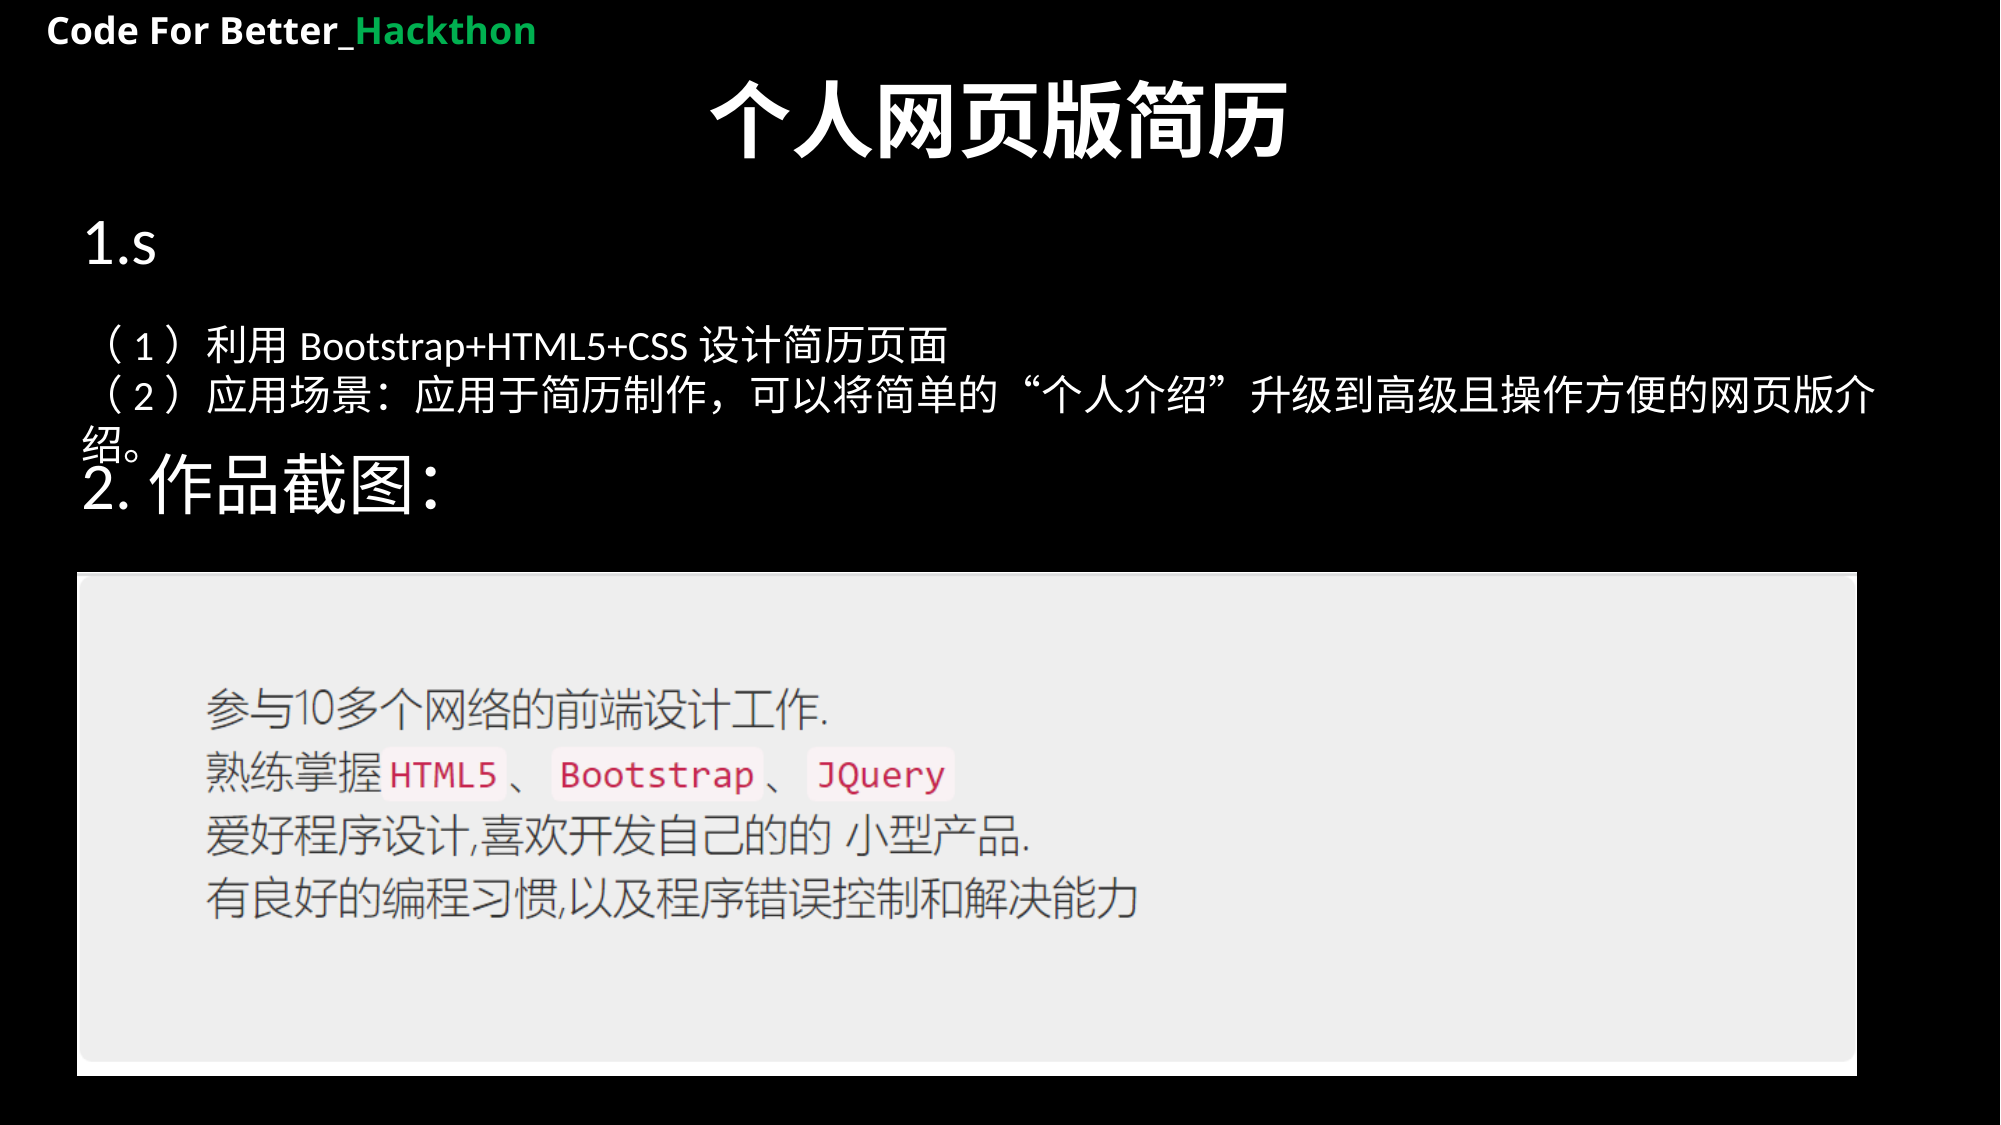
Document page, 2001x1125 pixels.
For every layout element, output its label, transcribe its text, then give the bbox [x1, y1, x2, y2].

text_box （1）利用Bootstrap+HTML5+CSS设计简历页面 （2）应用场景：应用于简历制作，可以将简单的“个人介绍”升级到高级且操作方便的网页版介绍。 [66, 311, 1974, 477]
text_box 1.s [66, 190, 584, 286]
text_box 个人网页版简历 [496, 60, 1504, 176]
text_box 2.作品截图： [66, 435, 584, 531]
picture [76, 572, 1857, 1076]
text_box Code For Better_Hackthon [0, 0, 584, 60]
